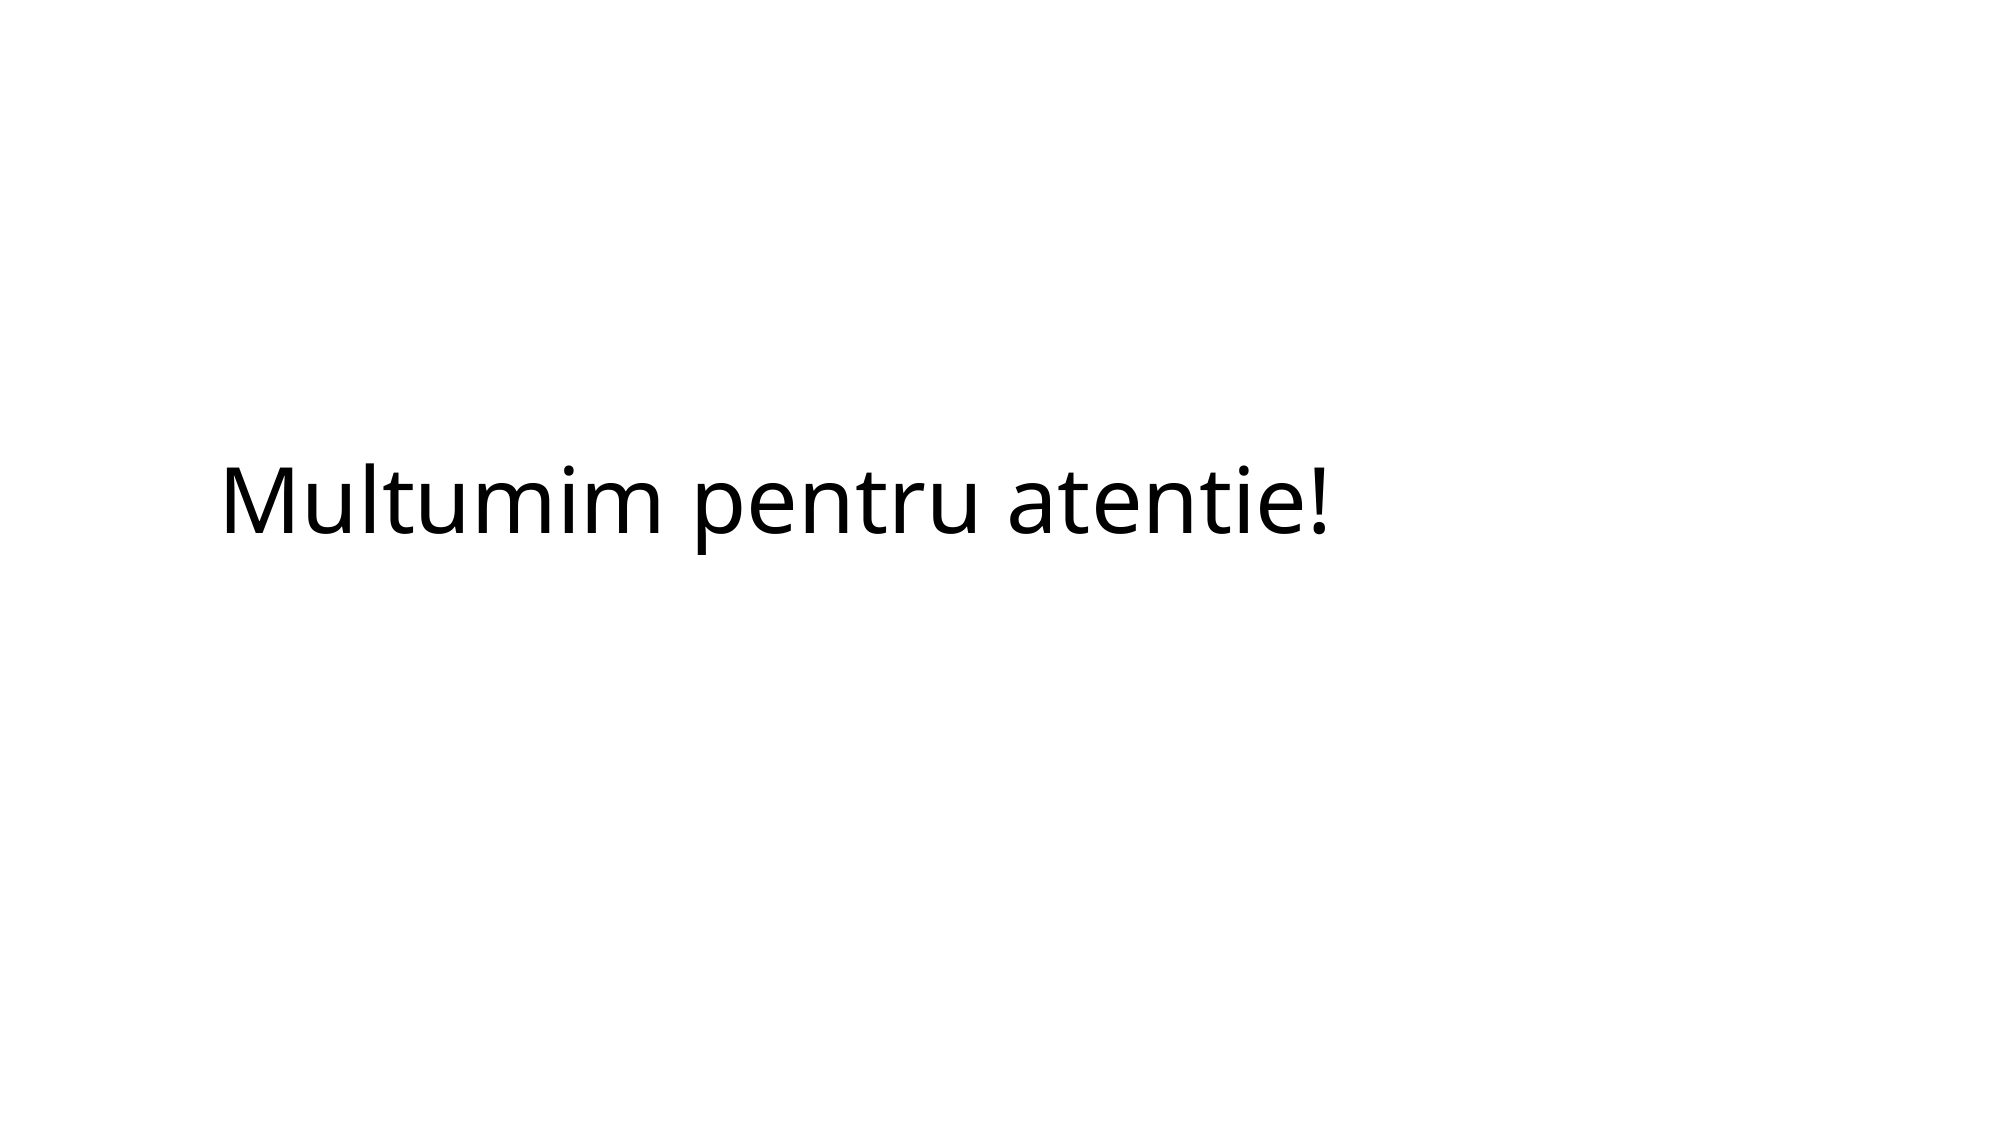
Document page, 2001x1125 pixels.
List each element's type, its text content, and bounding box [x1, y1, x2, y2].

title Multumim pentru atentie! [203, 394, 1929, 613]
